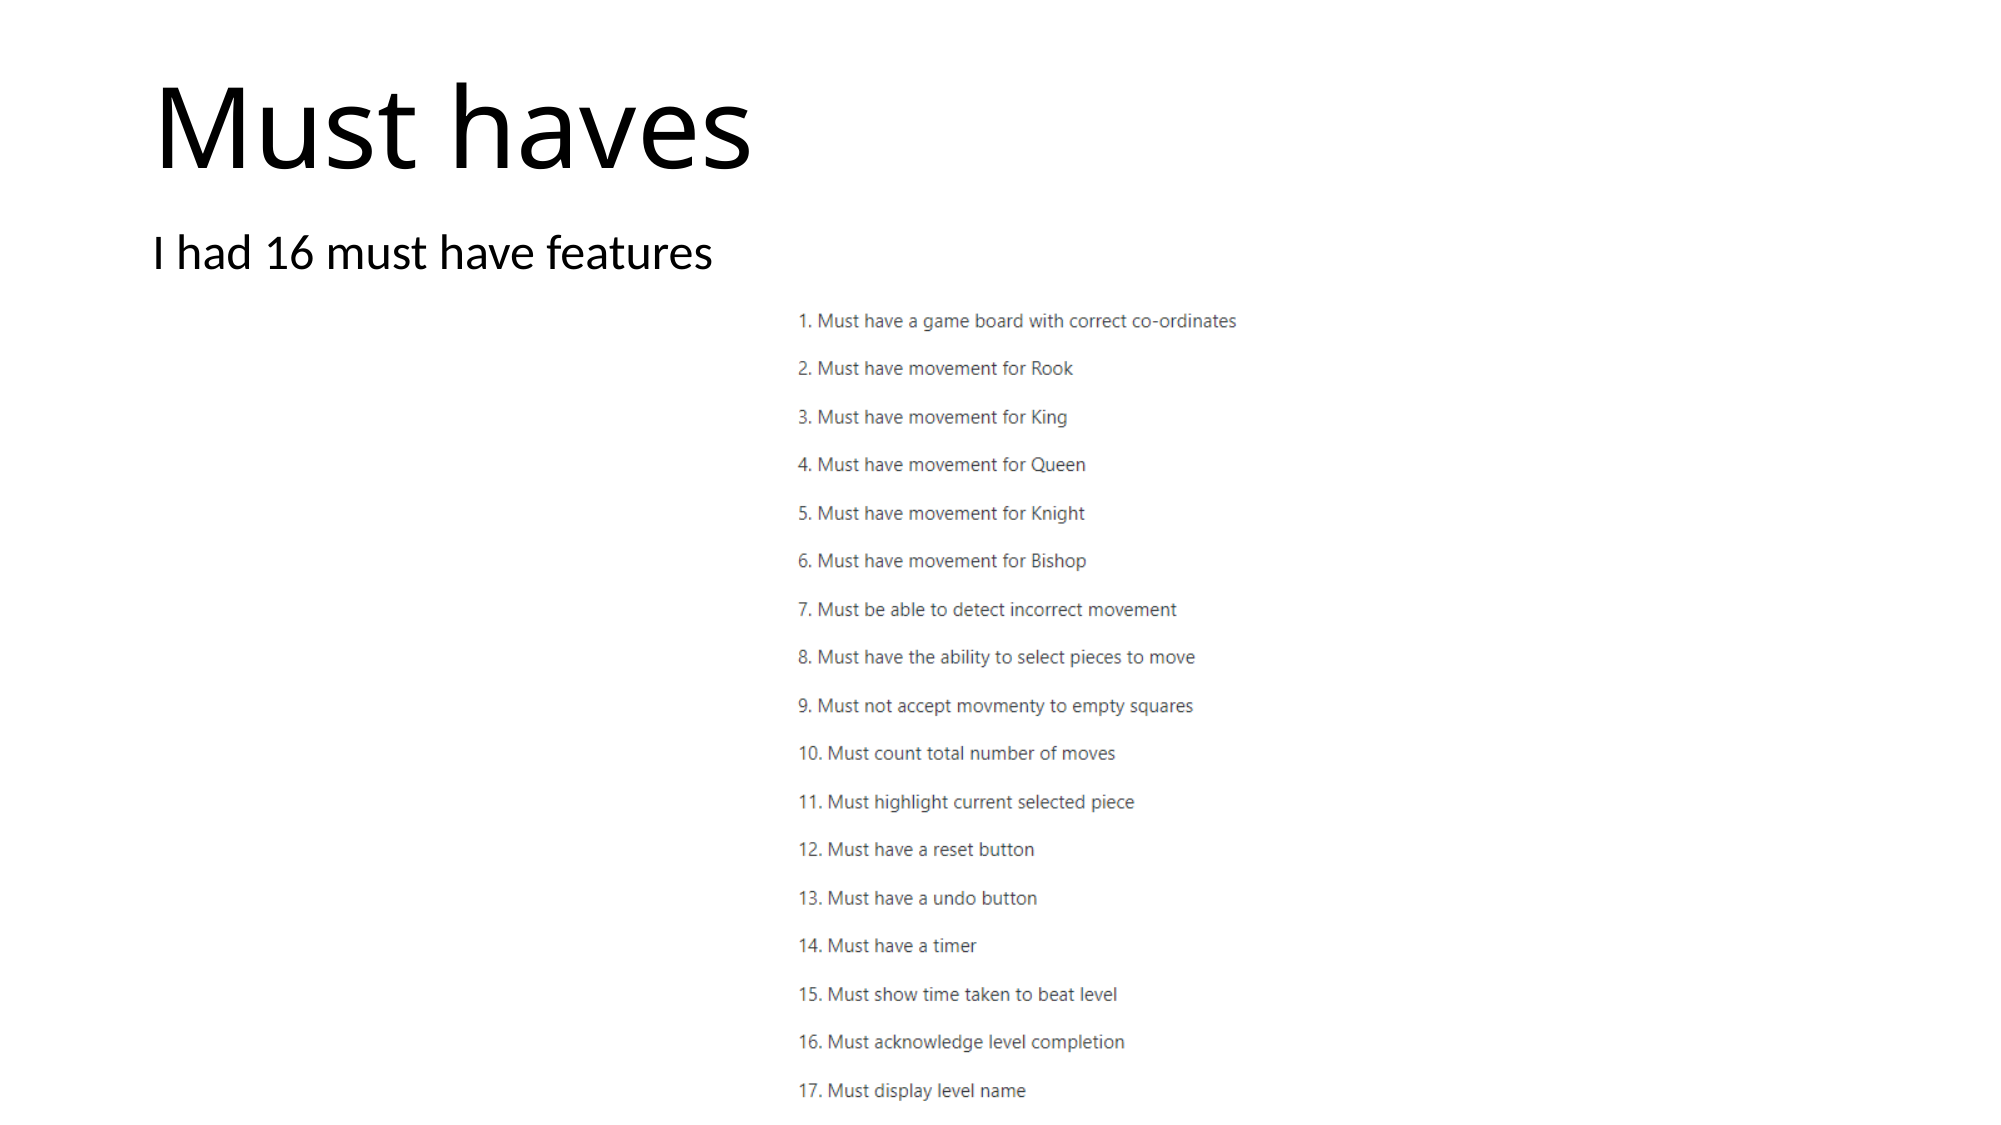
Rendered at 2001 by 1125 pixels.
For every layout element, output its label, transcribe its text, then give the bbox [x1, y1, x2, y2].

title Must haves [137, 47, 1863, 201]
picture [793, 305, 1247, 1106]
subtitle I had 16 must have features [137, 219, 1863, 289]
